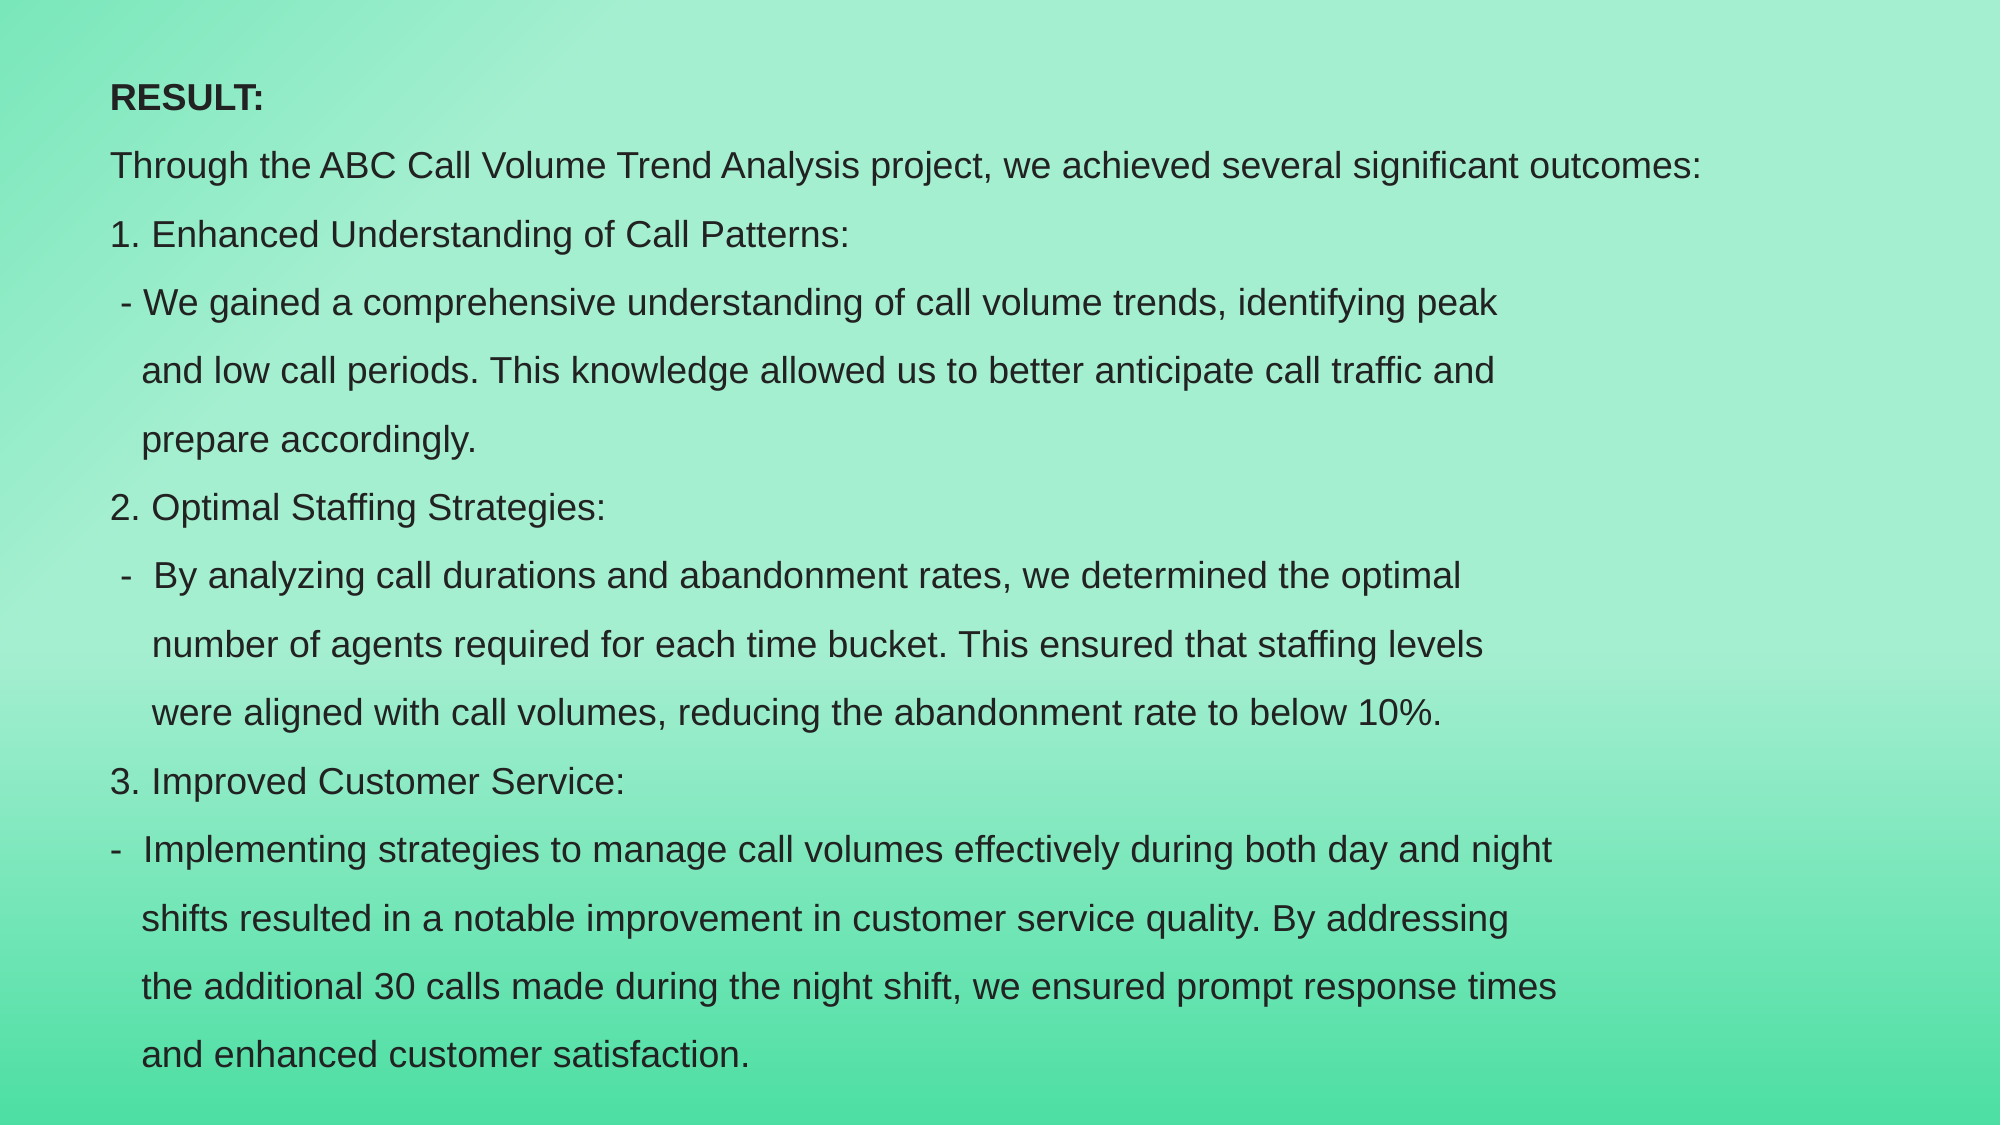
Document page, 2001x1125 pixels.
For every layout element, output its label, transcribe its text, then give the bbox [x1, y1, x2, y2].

text_box RESULT: Through the ABC Call Volume Trend Analysis project, we achieved several significant outcomes: 1. Enhanced Understanding of Call Patterns: - We gained a comprehensive understanding of call volume trends, identifying peak and low call periods. This knowledge allowed us to better anticipate call traffic and prepare accordingly. 2. Optimal Staffing Strategies: - By analyzing call durations and abandonment rates, we determined the optimal number of agents required for each time bucket. This ensured that staffing levels were aligned with call volumes, reducing the abandonment rate to below 10%. 3. Improved Customer Service: - Implementing strategies to manage call volumes effectively during both day and night shifts resulted in a notable improvement in customer service quality. By addressing the additional 30 calls made during the night shift, we ensured prompt response times and enhanced customer satisfaction. [95, 58, 1858, 1125]
